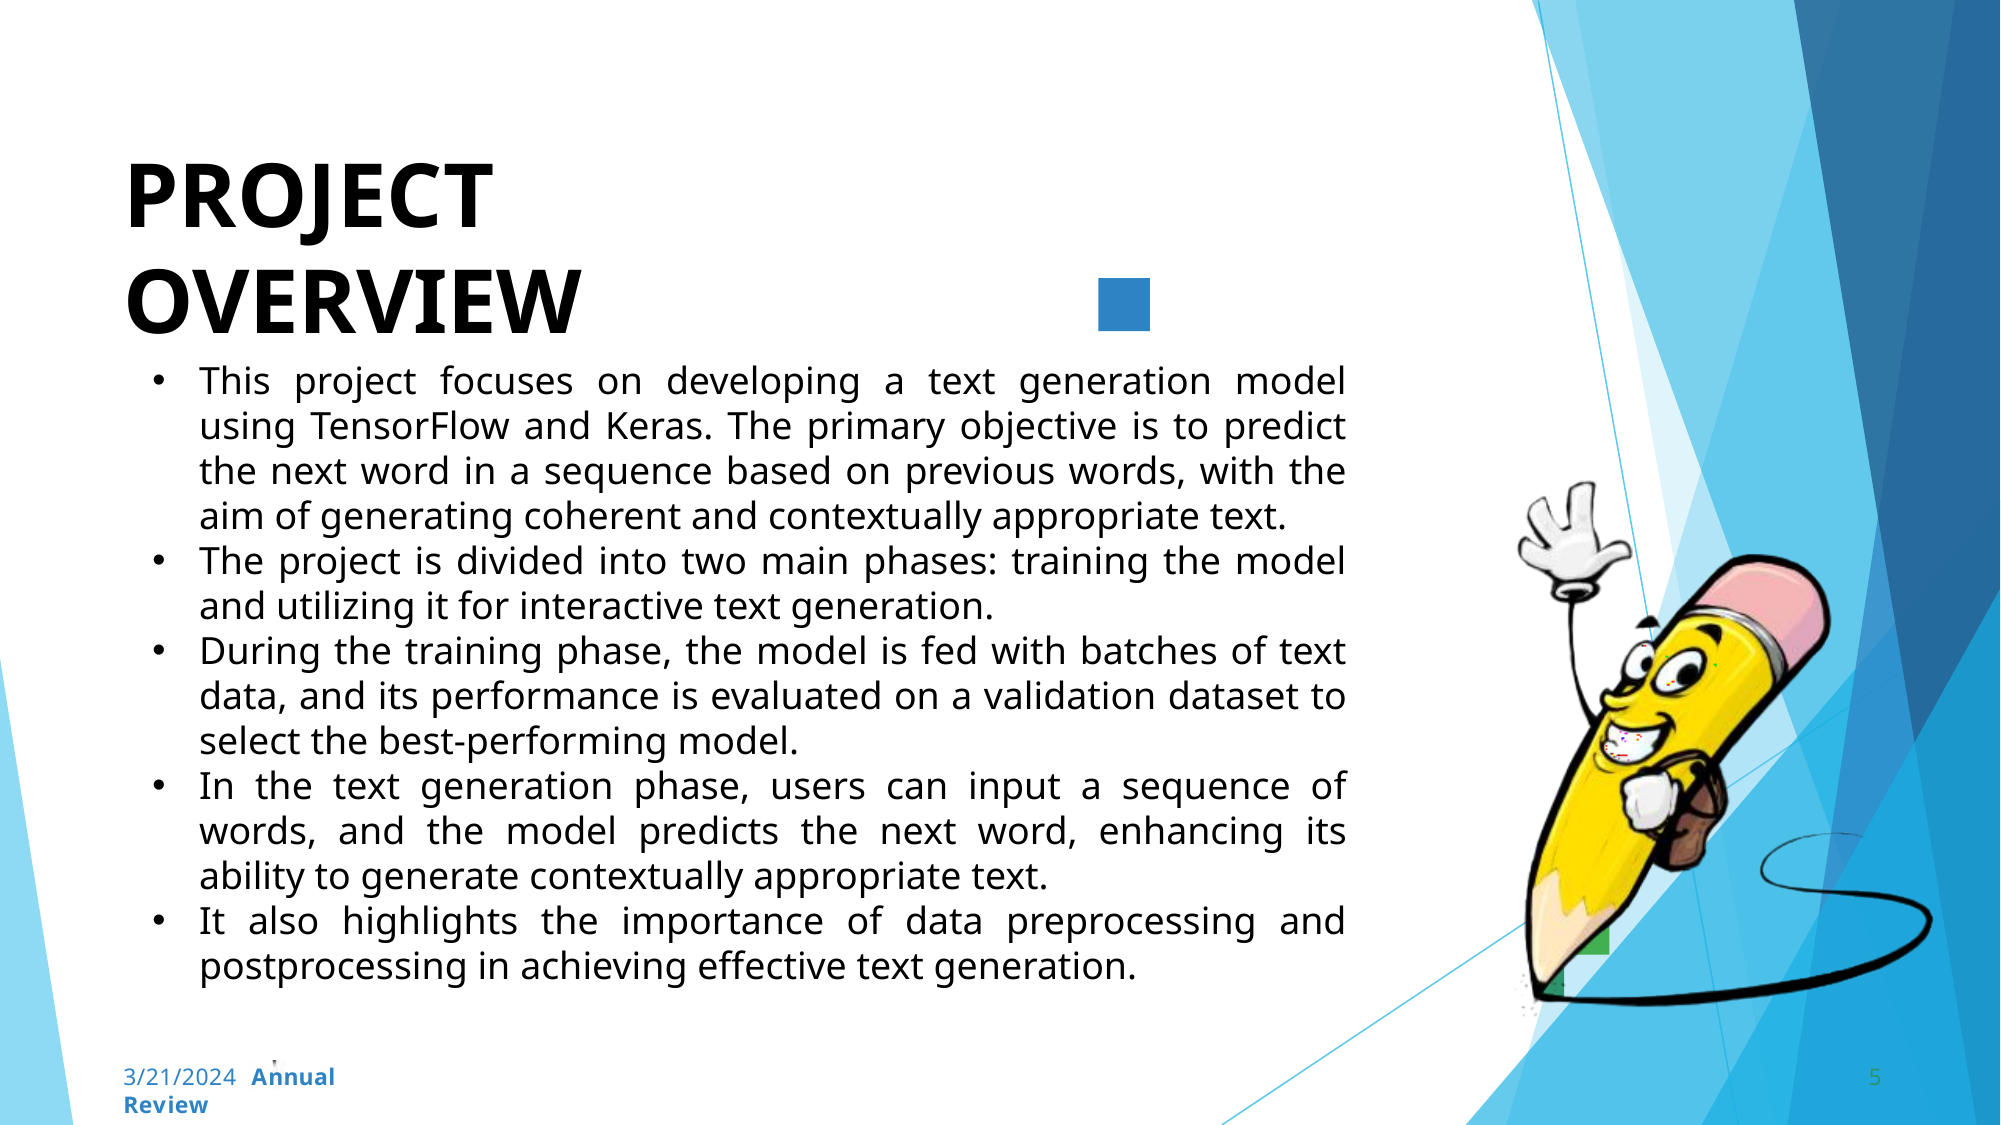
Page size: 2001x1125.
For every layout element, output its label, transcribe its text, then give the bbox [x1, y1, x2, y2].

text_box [1420, 434, 2000, 1060]
text_box [1098, 278, 1150, 332]
picture [110, 1060, 463, 1094]
slide_number 5 [1862, 1068, 1888, 1125]
title PROJECT OVERVIEW [121, 136, 985, 352]
text_box 3/21/2024 Annual Review [121, 1103, 417, 1118]
text_box This project focuses on developing a text generation model using TensorFlow and Keras. The primary objective is to predict the next word in a sequence based on previous words, with the aim of generating coherent and contextually appropriate text. The project is divided into two main phases: training the model and utilizing it for interactive text generation. During the training phase, the model is fed with batches of text data, and its performance is evaluated on a validation dataset to select the best-performing model. In the text generation phase, users can input a sequence of words, and the model predicts the next word, enhancing its ability to generate contextually appropriate text. It also highlights the importance of data preprocessing and postprocessing in achieving effective text generation. [137, 349, 1363, 995]
